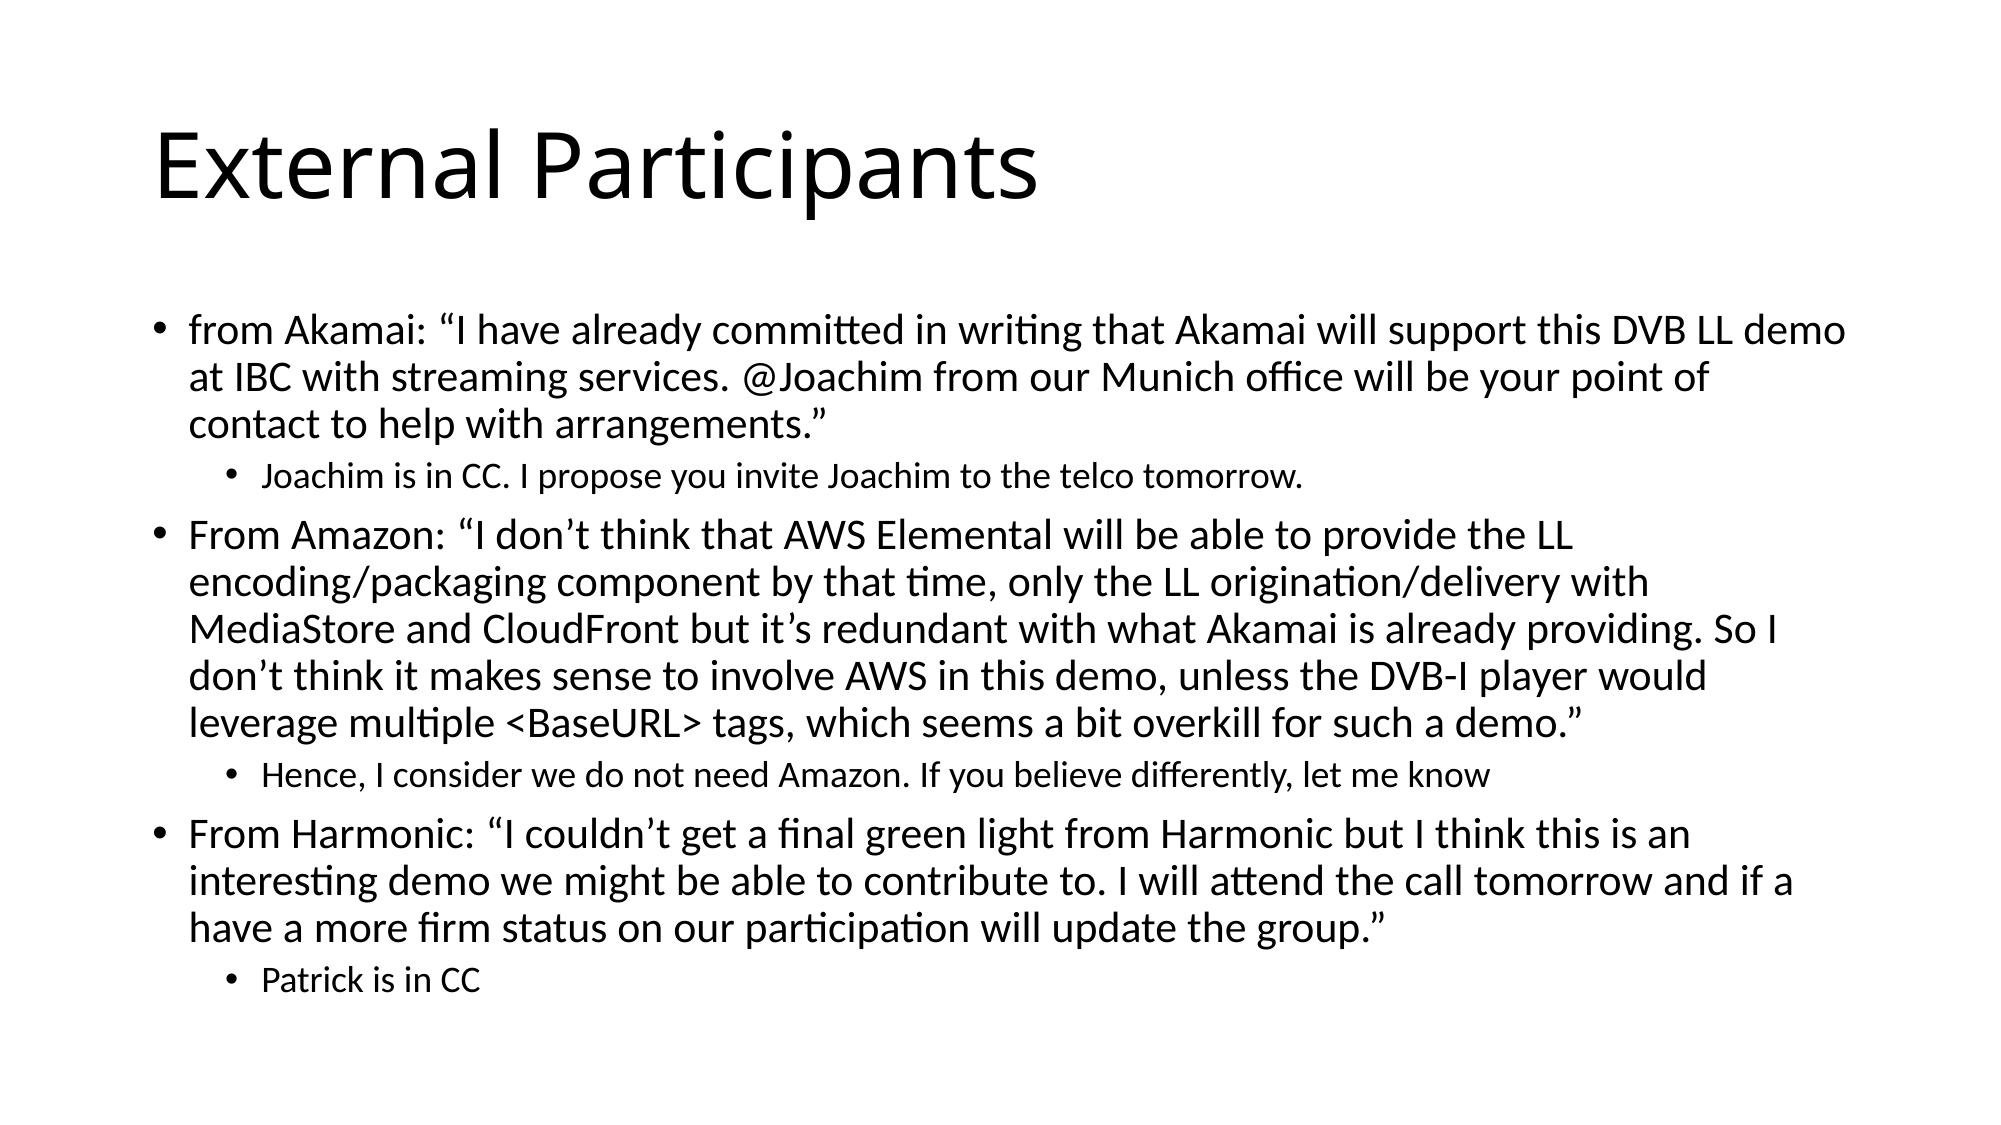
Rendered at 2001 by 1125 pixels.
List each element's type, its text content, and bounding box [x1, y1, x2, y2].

title External Participants [137, 59, 1863, 278]
list from Akamai: “I have already committed in writing that Akamai will support this DVB LL demo at IBC with streaming services. @Joachim from our Munich office will be your point of contact to help with arrangements.” Joachim is in CC. I propose you invite Joachim to the telco tomorrow. From Amazon: “I don’t think that AWS Elemental will be able to provide the LL encoding/packaging component by that time, only the LL origination/delivery with MediaStore and CloudFront but it’s redundant with what Akamai is already providing. So I don’t think it makes sense to involve AWS in this demo, unless the DVB-I player would leverage multiple <BaseURL> tags, which seems a bit overkill for such a demo.” Hence, I consider we do not need Amazon. If you believe differently, let me know From Harmonic: “I couldn’t get a final green light from Harmonic but I think this is an interesting demo we might be able to contribute to. I will attend the call tomorrow and if a have a more firm status on our participation will update the group.” Patrick is in CC [137, 299, 1863, 1014]
